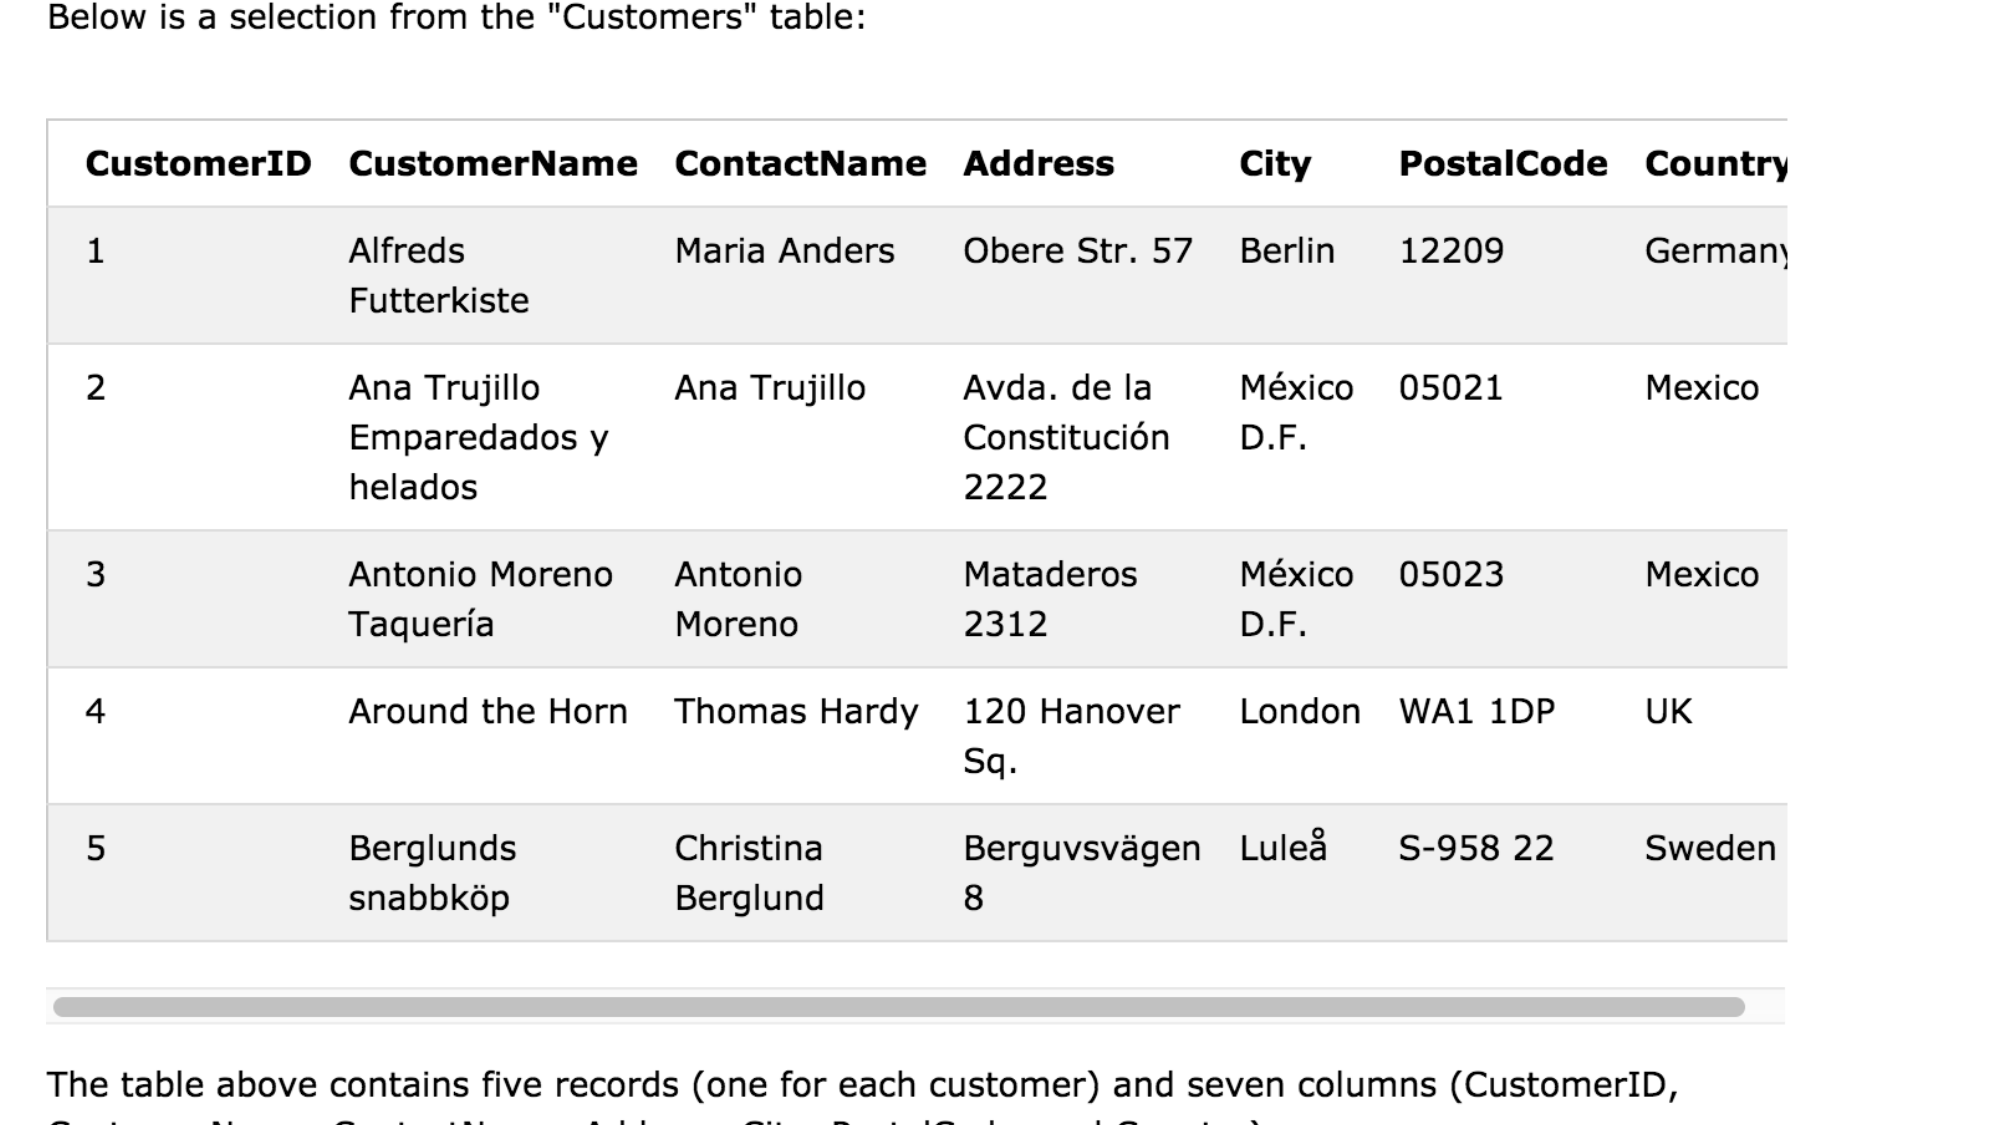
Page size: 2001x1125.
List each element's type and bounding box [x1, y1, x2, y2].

list [46, 0, 1800, 1125]
